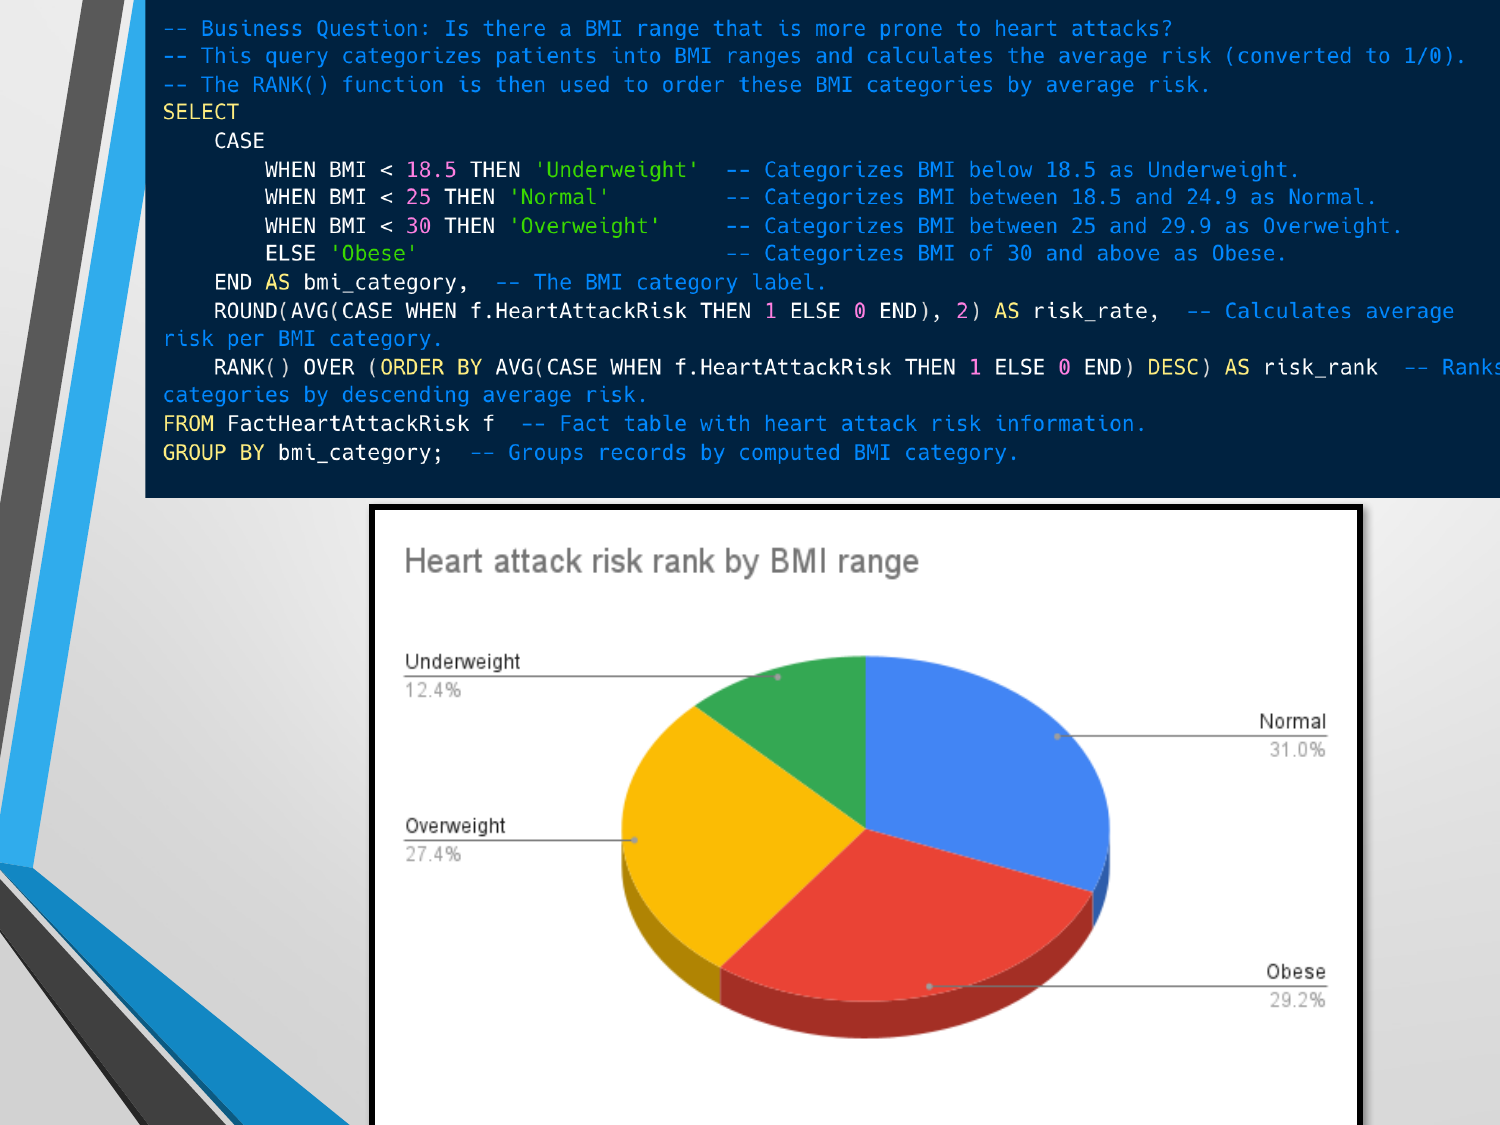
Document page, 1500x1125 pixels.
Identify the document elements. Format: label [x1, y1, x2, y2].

picture [145, 0, 1500, 498]
list [374, 509, 1358, 1125]
